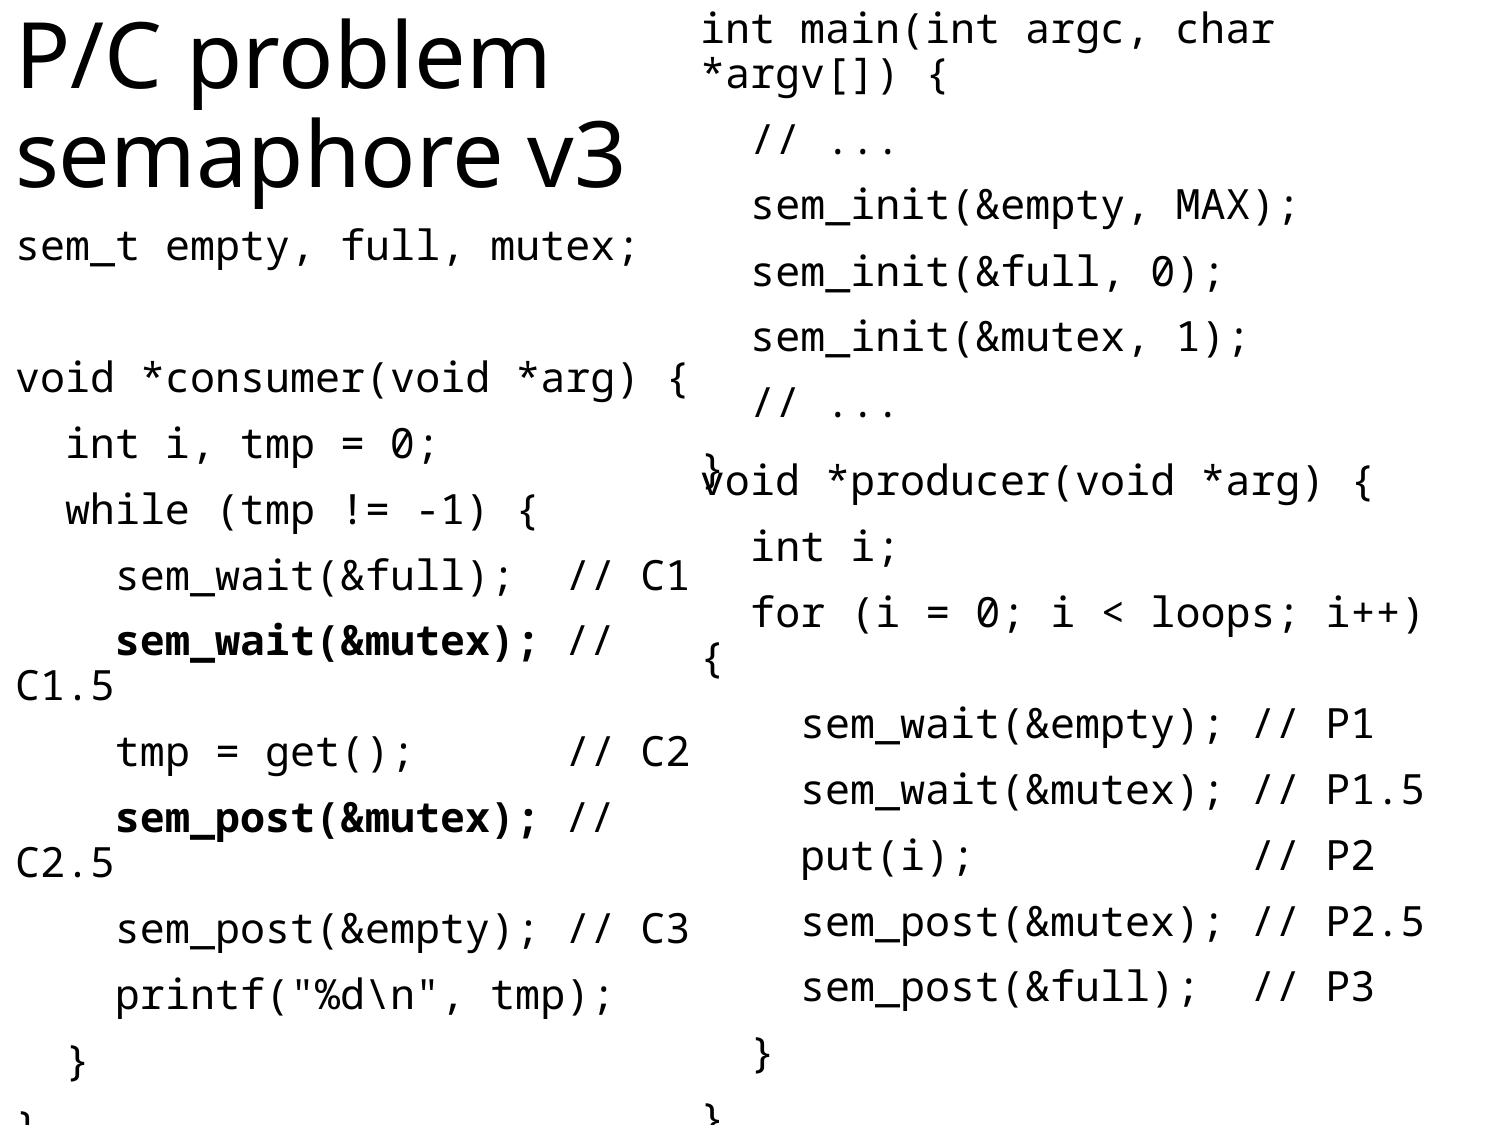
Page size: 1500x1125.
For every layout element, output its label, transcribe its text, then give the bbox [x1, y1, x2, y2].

text_box void *producer(void *arg) { int i; for (i = 0; i < loops; i++) { sem_wait(&empty); // P1 sem_wait(&mutex); // P1.5 put(i); // P2 sem_post(&mutex); // P2.5 sem_post(&full); // P3 } } [685, 496, 1476, 1125]
title P/C problem semaphore v3 [0, 0, 685, 217]
text_box int main(int argc, char *argv[]) { // ... sem_init(&empty, MAX); sem_init(&full, 0); sem_init(&mutex, 1); // ... } [685, 0, 1500, 496]
text_box sem_t empty, full, mutex; void *consumer(void *arg) { int i, tmp = 0; while (tmp != -1) { sem_wait(&full); // C1 sem_wait(&mutex); // C1.5 tmp = get(); // C2 sem_post(&mutex); // C2.5 sem_post(&empty); // C3 printf("%d\n", tmp); } } [0, 217, 685, 830]
